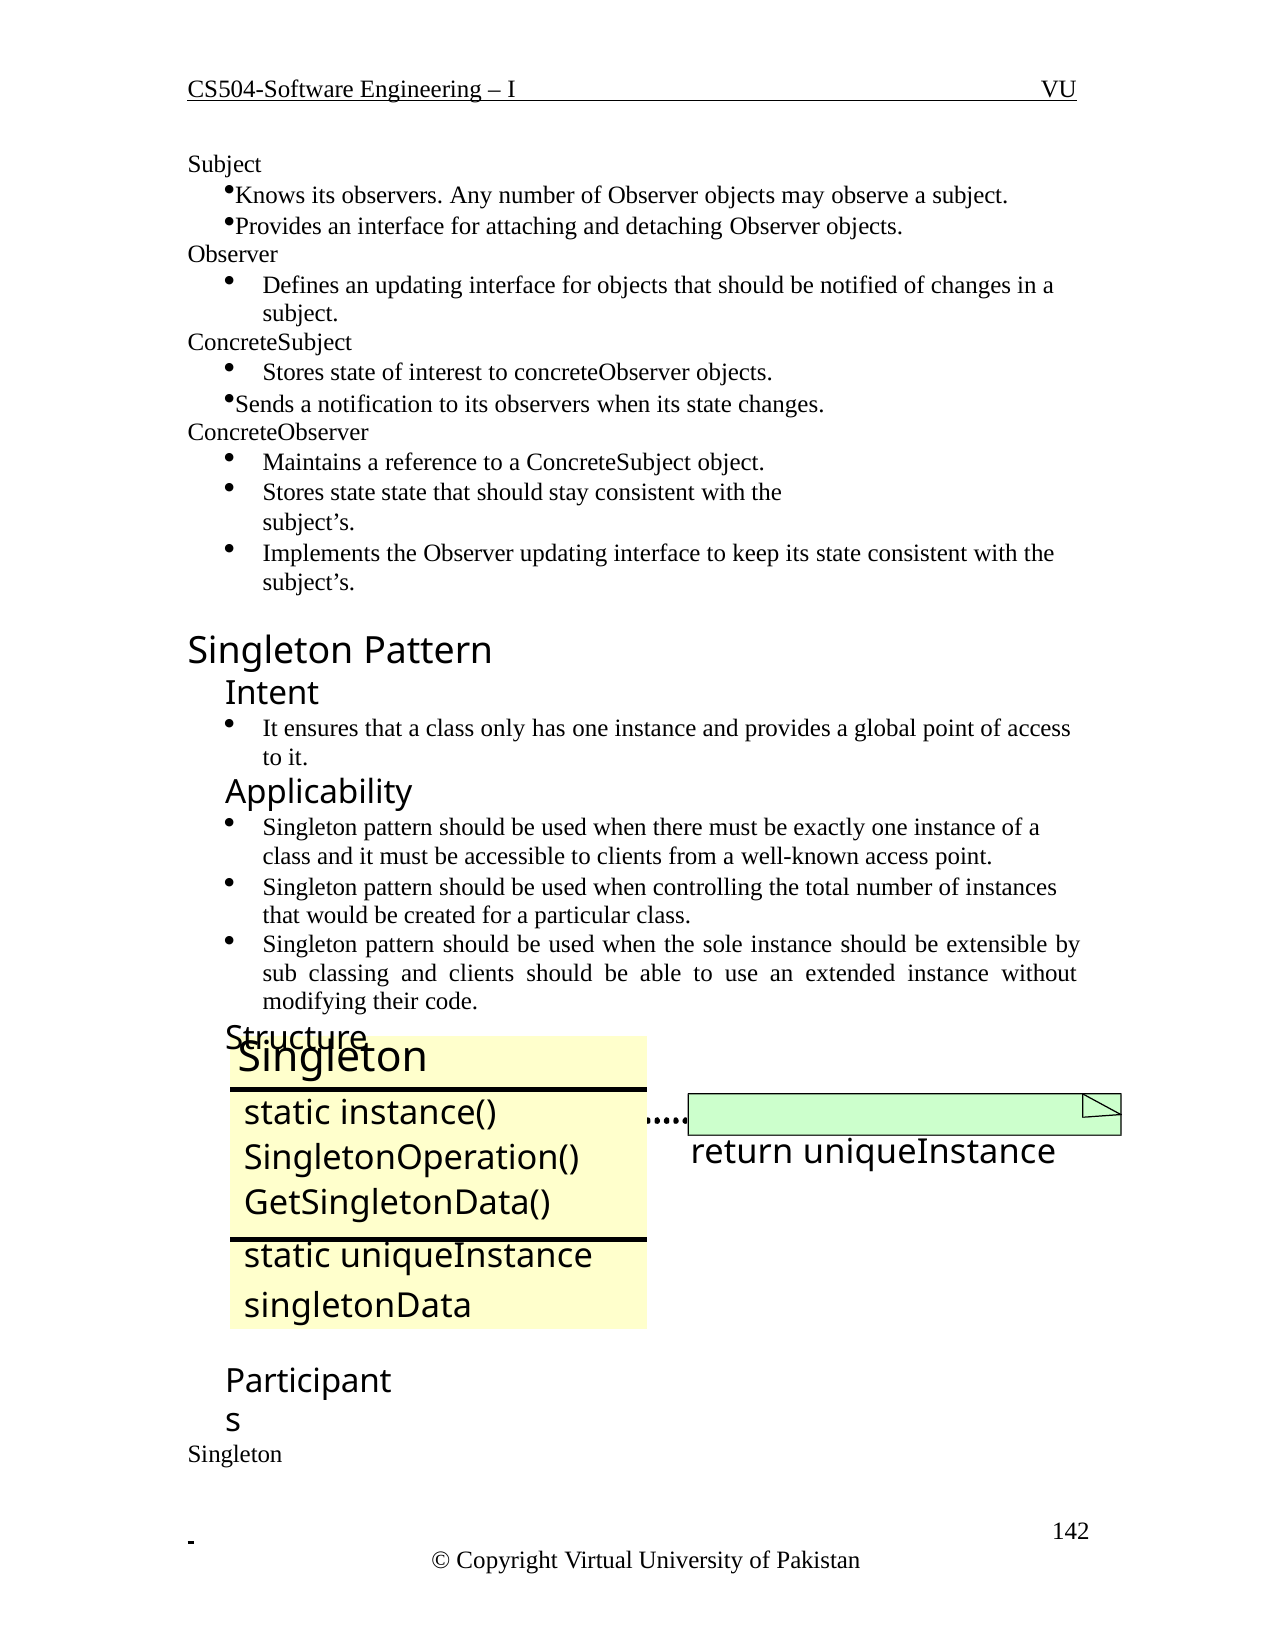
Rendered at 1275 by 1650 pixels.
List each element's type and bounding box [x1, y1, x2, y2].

text_box [185, 1360, 397, 1468]
text_box [185, 147, 1122, 1171]
slide_number [185, 1509, 1092, 1650]
text_box [185, 72, 1080, 103]
table_cell [230, 1242, 647, 1329]
table_cell [230, 1171, 647, 1237]
